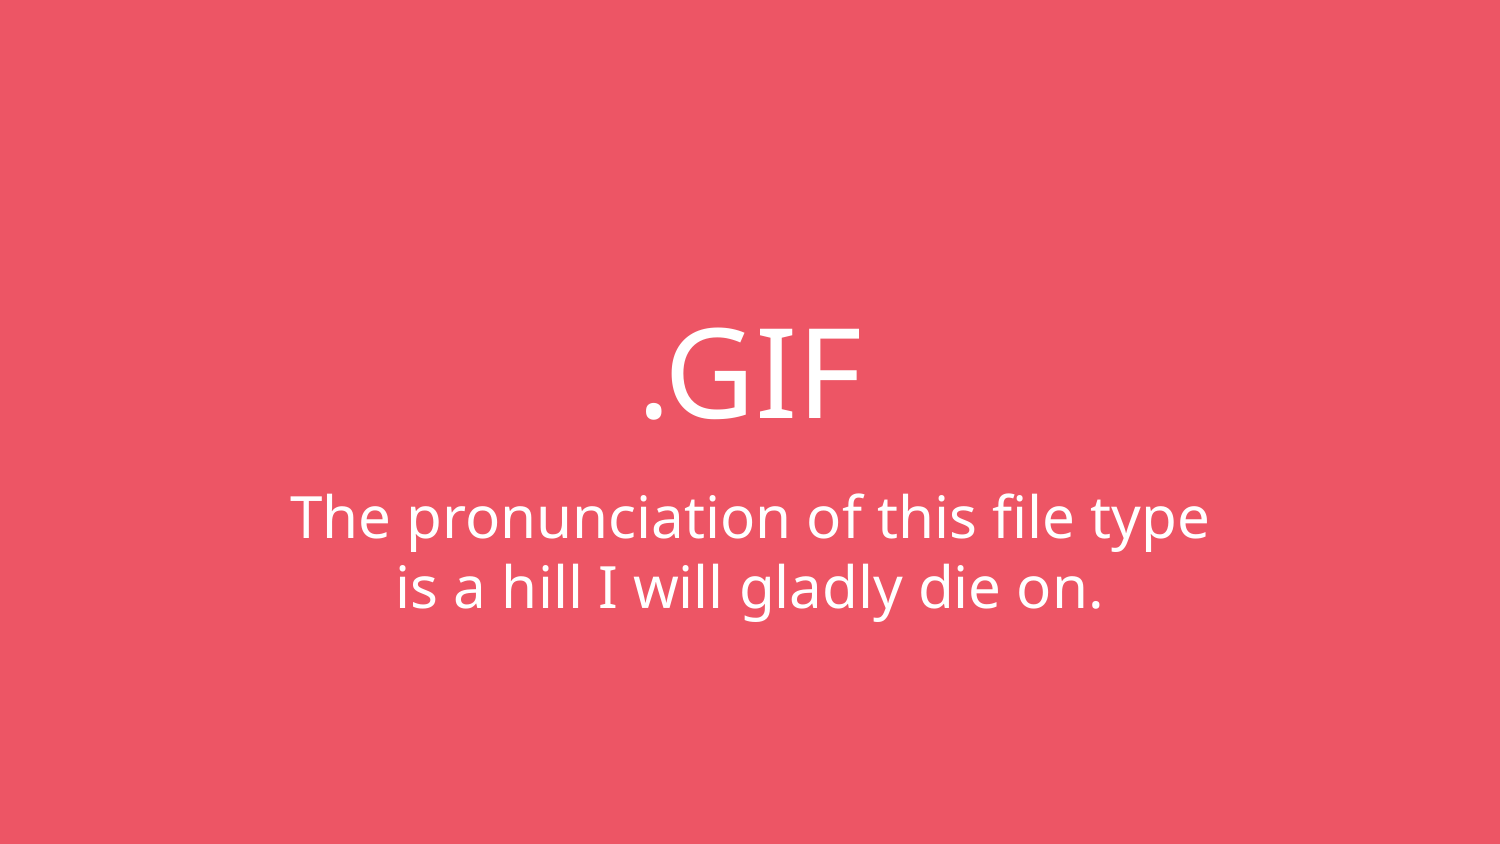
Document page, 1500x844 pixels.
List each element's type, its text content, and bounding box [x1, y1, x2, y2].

subtitle The pronunciation of this file type is a hill I will gladly die on. [51, 464, 1449, 595]
title .GIF [51, 122, 1449, 459]
